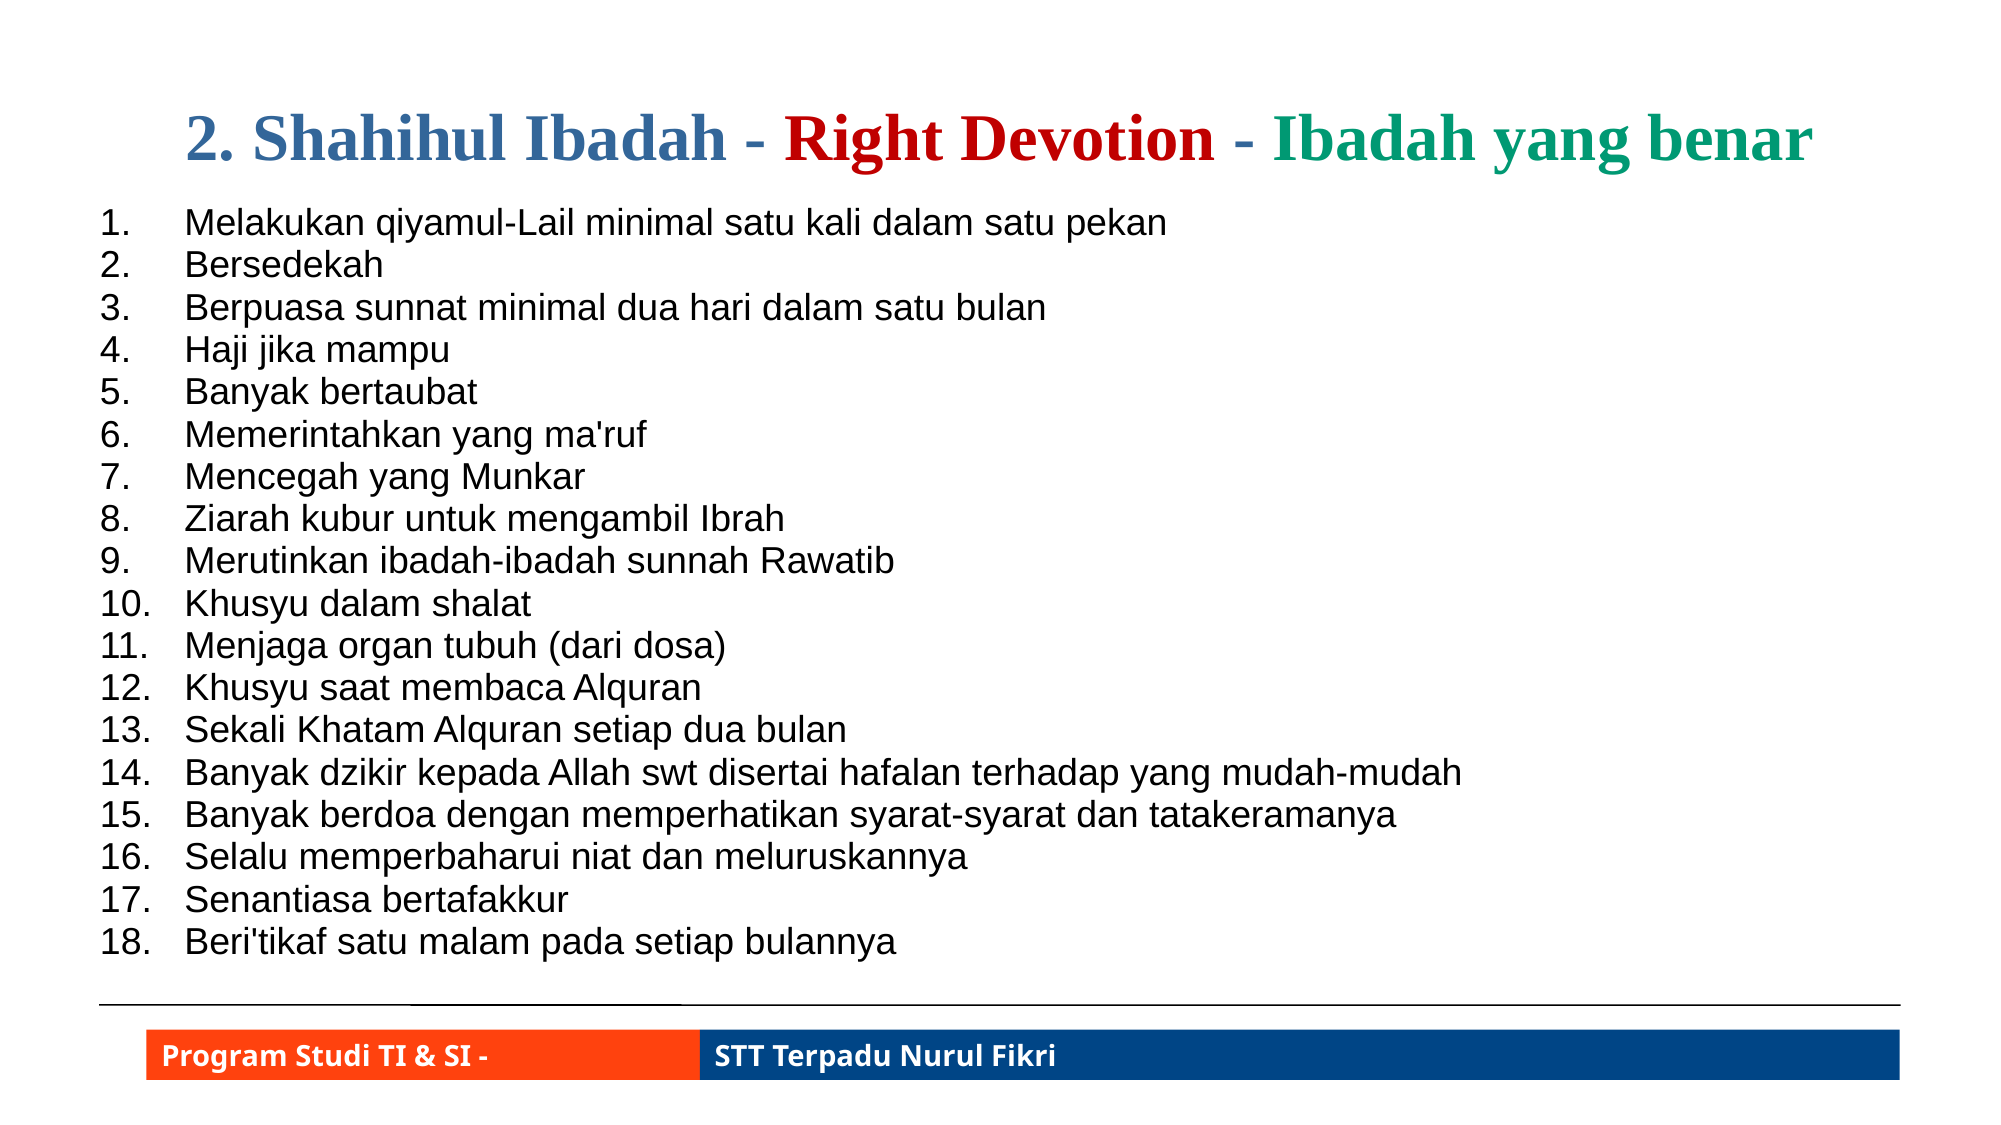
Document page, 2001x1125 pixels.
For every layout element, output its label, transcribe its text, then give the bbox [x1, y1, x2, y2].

title 2. Shahihul Ibadah - Right Devotion - Ibadah yang benar [99, 44, 1900, 197]
list Melakukan qiyamul-Lail minimal satu kali dalam satu pekan Bersedekah Berpuasa sunnat minimal dua hari dalam satu bulan Haji jika mampu Banyak bertaubat Memerintahkan yang ma'ruf Mencegah yang Munkar Ziarah kubur untuk mengambil Ibrah Merutinkan ibadah-ibadah sunnah Rawatib Khusyu dalam shalat Menjaga organ tubuh (dari dosa) Khusyu saat membaca Alquran Sekali Khatam Alquran setiap dua bulan Banyak dzikir kepada Allah swt disertai hafalan terhadap yang mudah-mudah Banyak berdoa dengan memperhatikan syarat-syarat dan tatakeramanya Selalu memperbaharui niat dan meluruskannya Senantiasa bertafakkur Beri'tikaf satu malam pada setiap bulannya [99, 197, 1900, 960]
